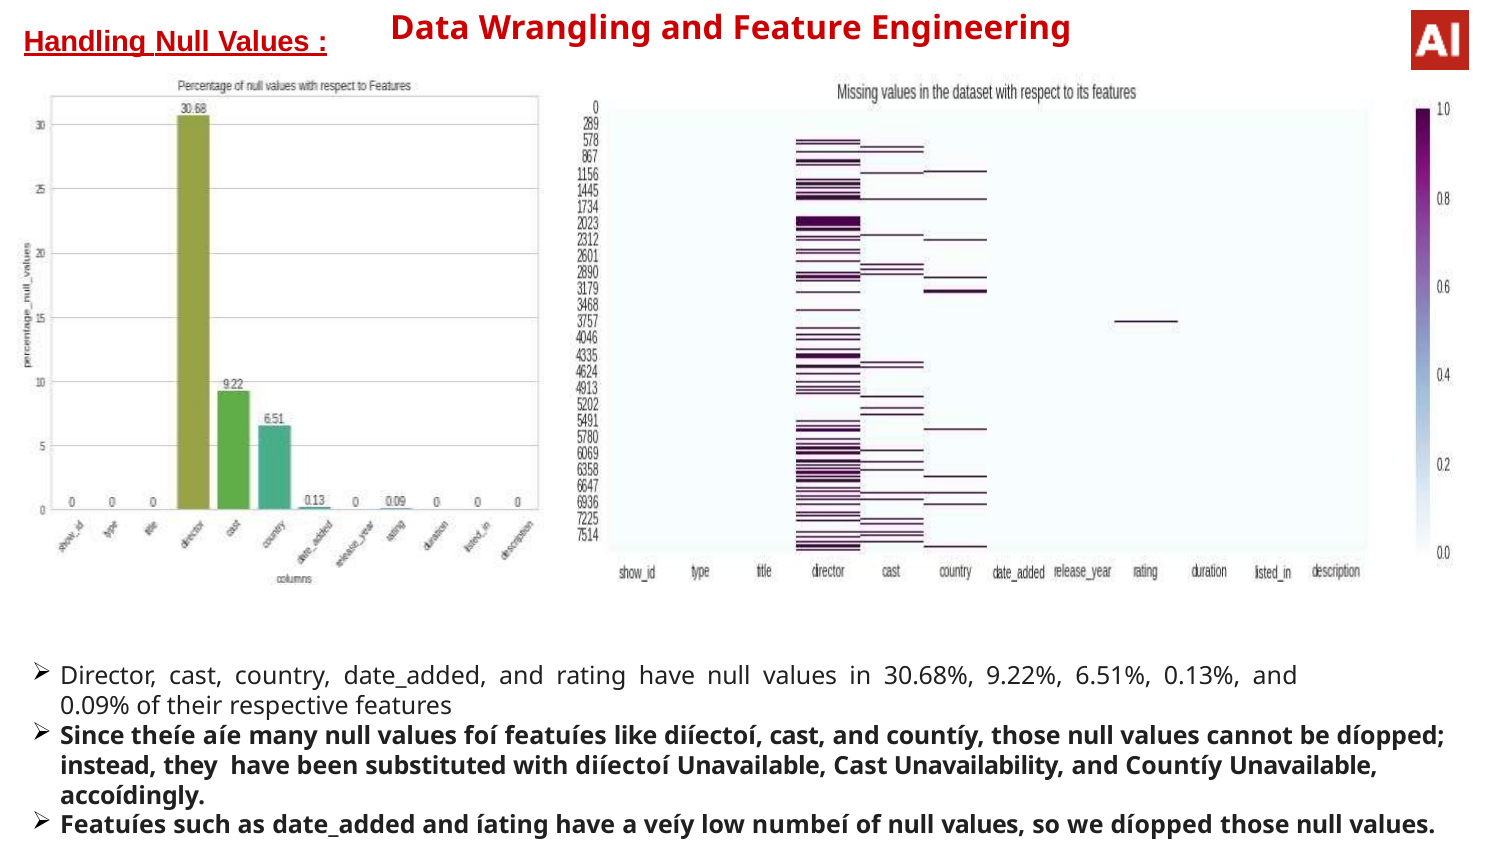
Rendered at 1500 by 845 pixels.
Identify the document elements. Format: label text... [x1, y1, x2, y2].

text_box Director, cast, country, date_added, and rating have null values in 30.68%, 9.22%, 6.51%, 0.13%, and 0.09% of their respective features Since theíe aíe many null values foí featuíes like diíectoí, cast, and countíy, those null values cannot be díopped; instead, they have been substituted with diíectoí Unavailable, Cast Unavailability, and Countíy Unavailable, accoídingly. Featuíes such as date_added and íating have a veíy low numbeí of null values, so we díopped those null values. [30, 657, 1460, 839]
picture [569, 73, 1453, 582]
picture [16, 73, 544, 586]
picture [1411, 10, 1469, 70]
text_box Handling Null Values : [21, 20, 333, 58]
title Data Wrangling and Feature Engineering [388, 4, 1159, 148]
